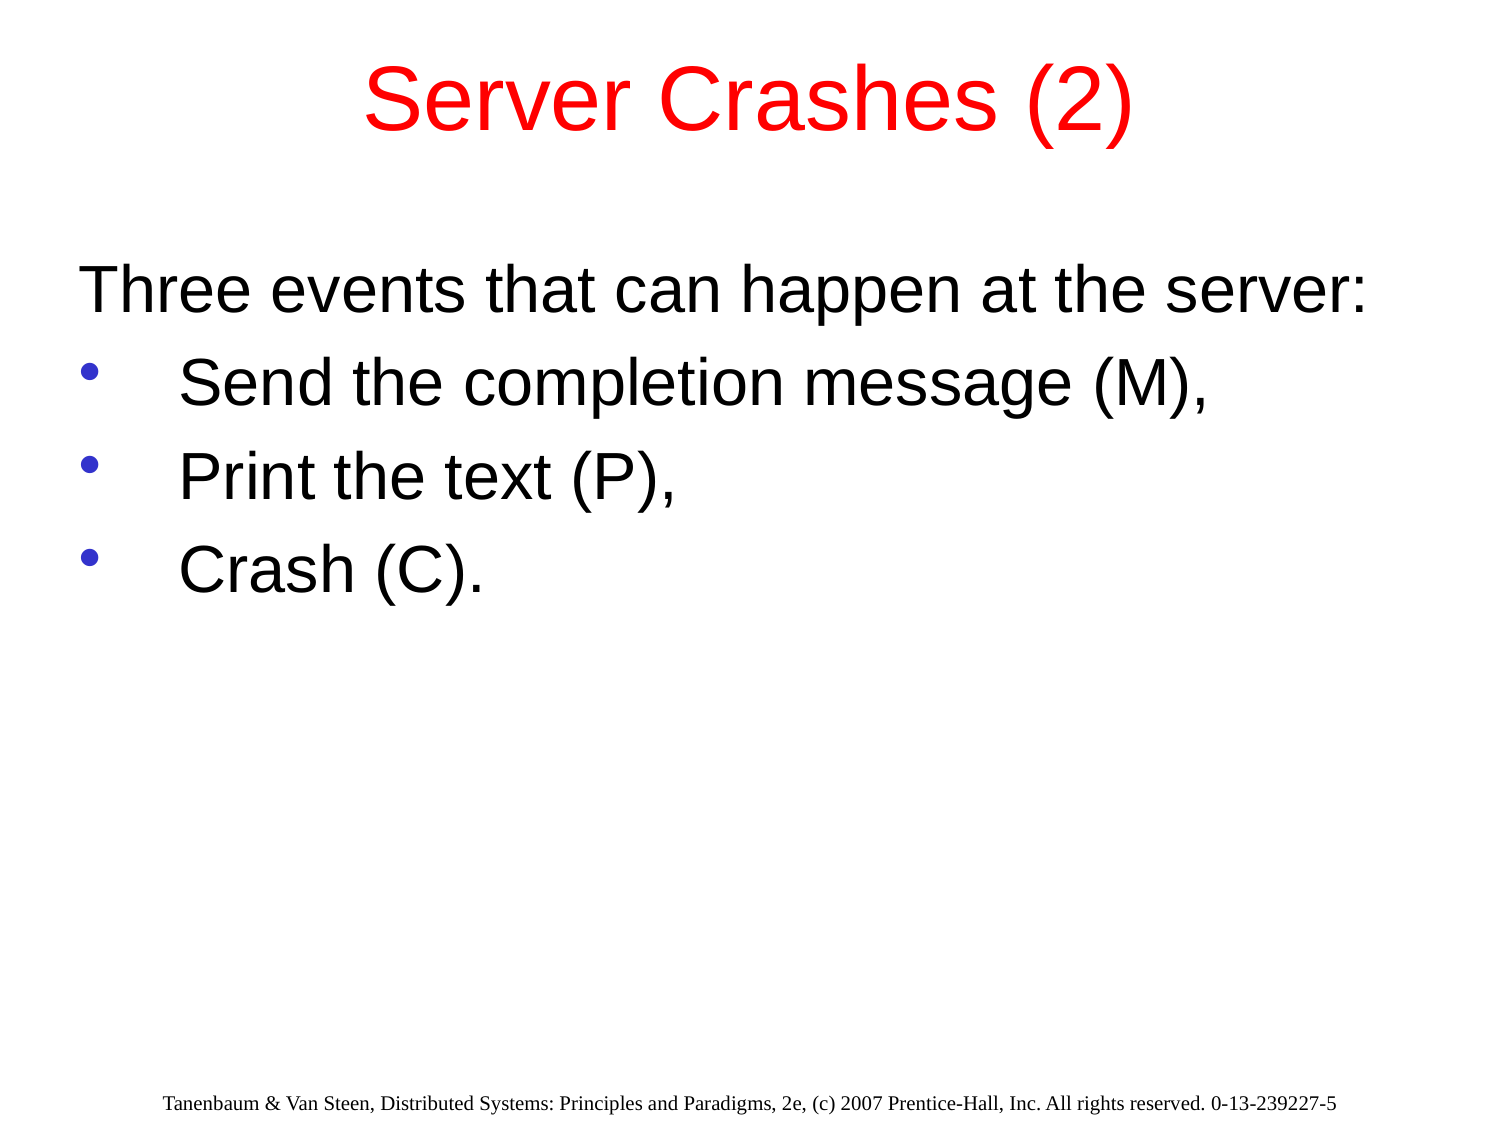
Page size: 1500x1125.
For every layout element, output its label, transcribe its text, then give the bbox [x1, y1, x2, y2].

list Three events that can happen at the server: Send the completion message (M), Print the text (P), Crash (C). [63, 238, 1500, 1075]
title Server Crashes (2) [0, 0, 1500, 188]
footer Tanenbaum & Van Steen, Distributed Systems: Principles and Paradigms, 2e, (c) 2007 Prentice-Hall, Inc. All rights reserved. 0-13-239227-5 [0, 1082, 1500, 1111]
